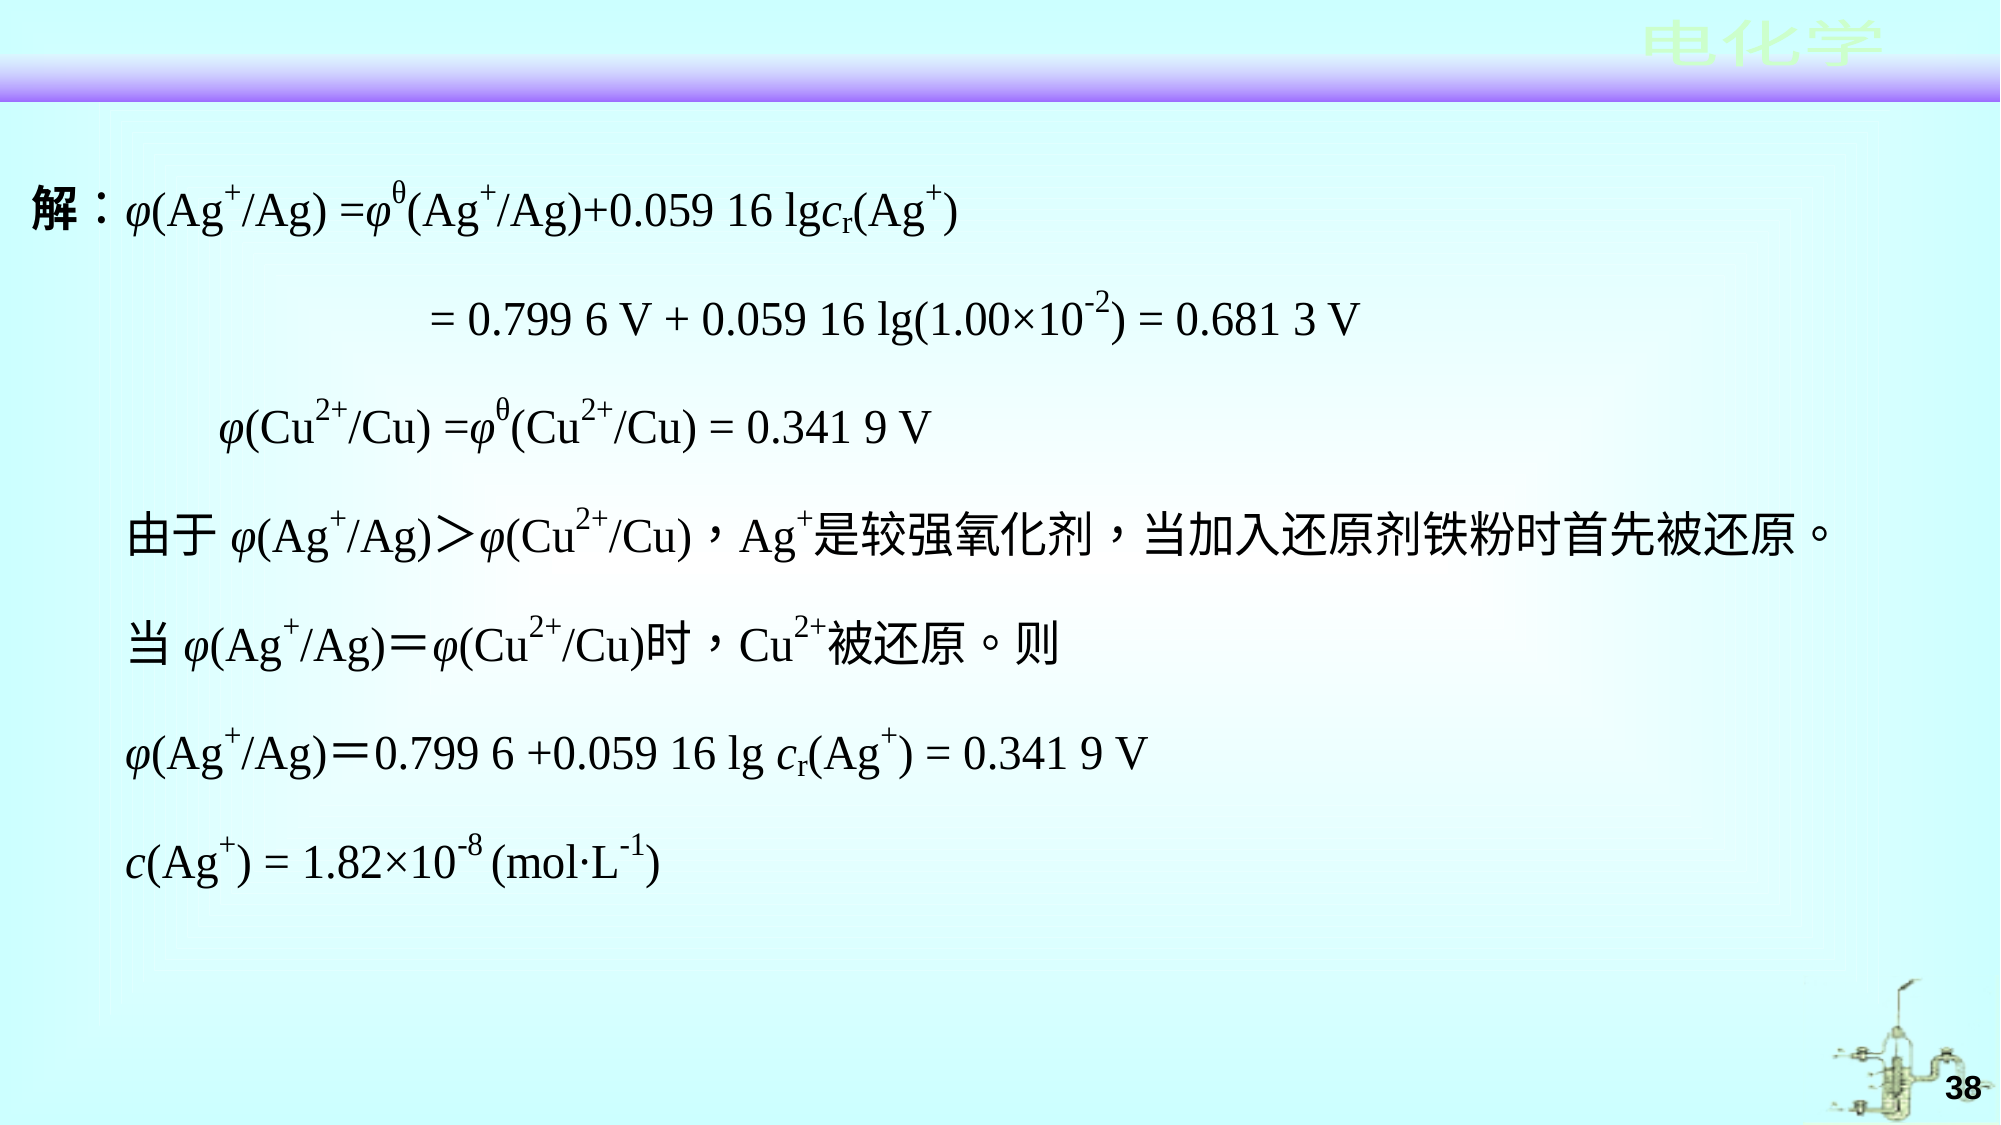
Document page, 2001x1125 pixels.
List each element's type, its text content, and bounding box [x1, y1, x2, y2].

slide_number 38 [1530, 1056, 1998, 1117]
picture [1803, 975, 1999, 1125]
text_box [31, 154, 1978, 988]
